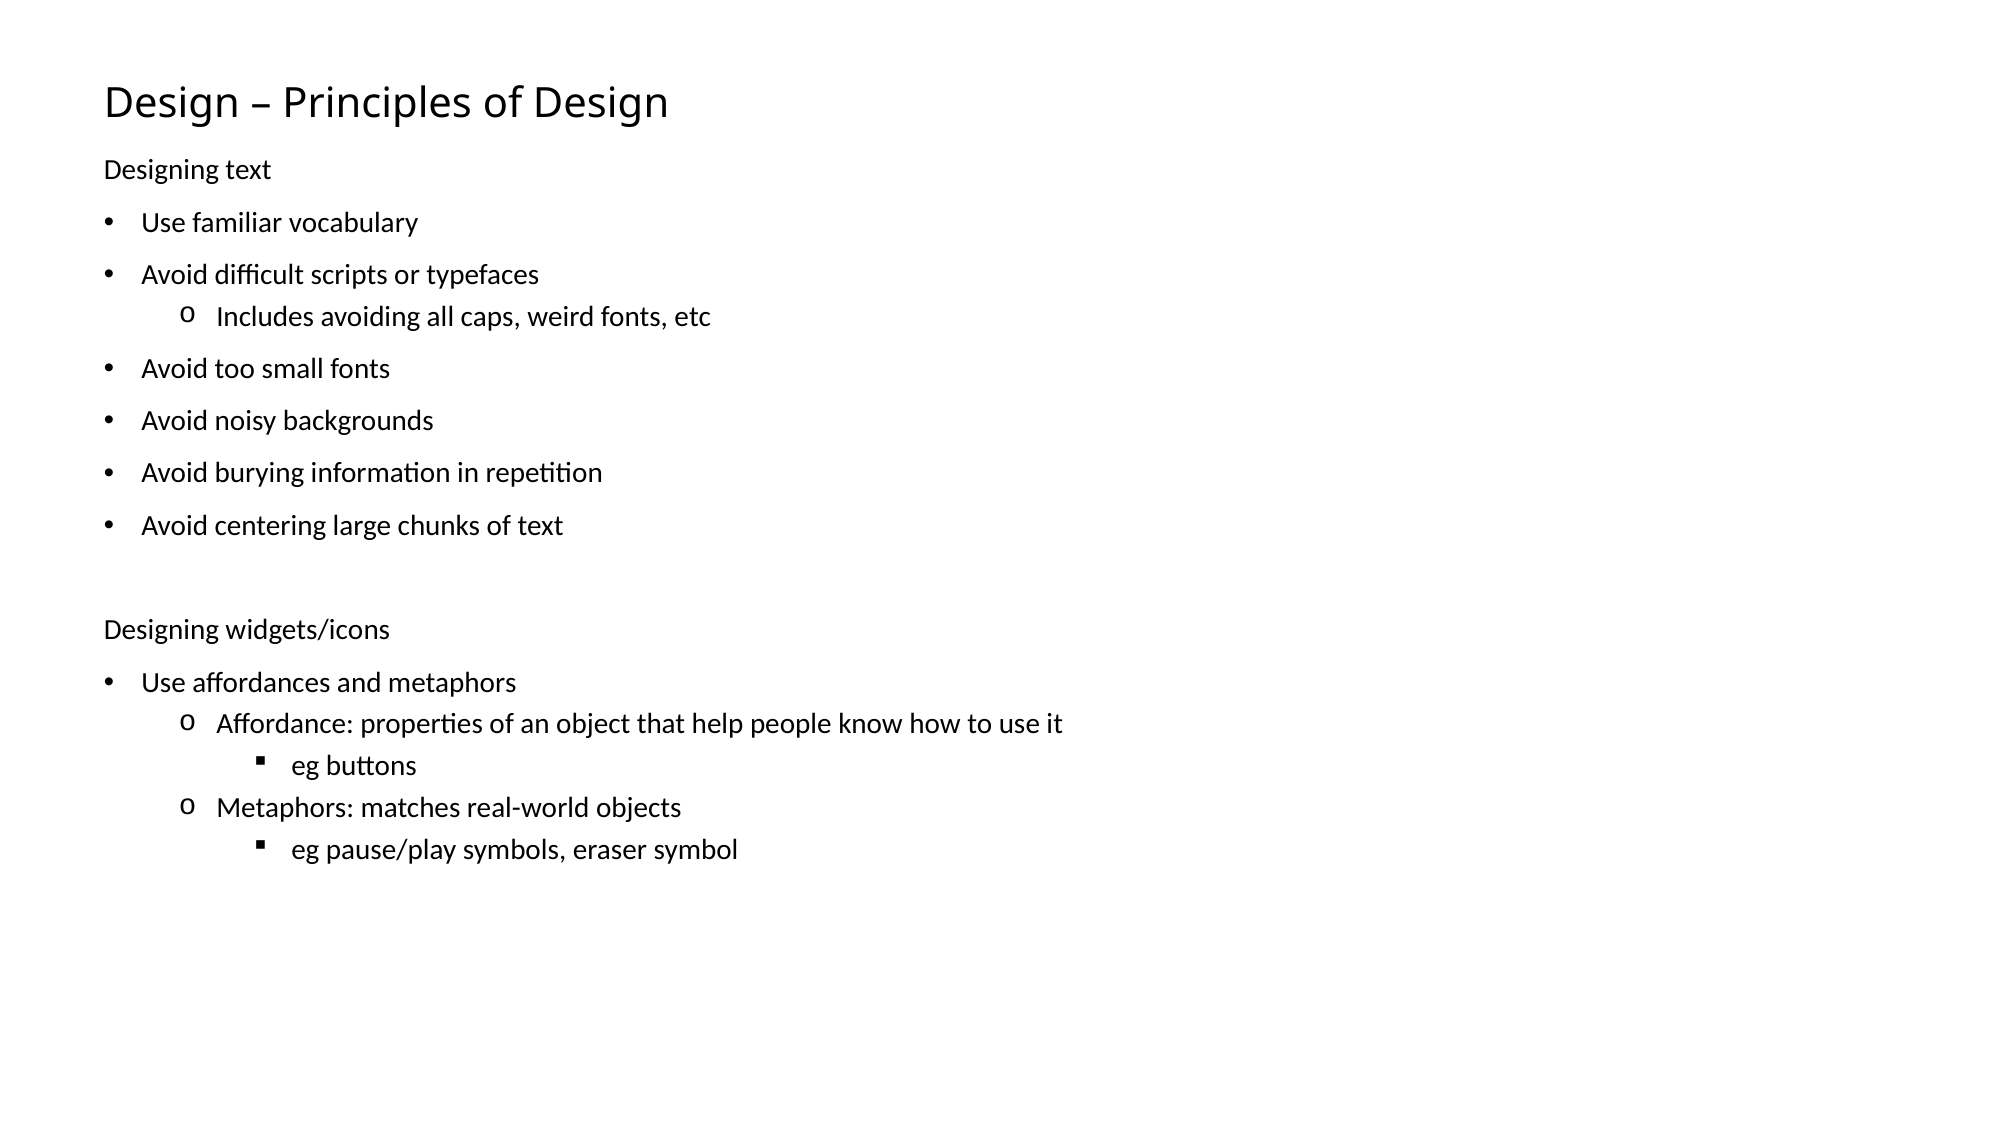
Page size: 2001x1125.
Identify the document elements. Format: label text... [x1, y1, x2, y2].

list Designing text Use familiar vocabulary Avoid difficult scripts or typefaces Includes avoiding all caps, weird fonts, etc Avoid too small fonts Avoid noisy backgrounds Avoid burying information in repetition Avoid centering large chunks of text Designing widgets/icons Use affordances and metaphors Affordance: properties of an object that help people know how to use it eg buttons Metaphors: matches real-world objects eg pause/play symbols, eraser symbol [88, 147, 1912, 1014]
title Design – Principles of Design [88, 59, 1912, 147]
